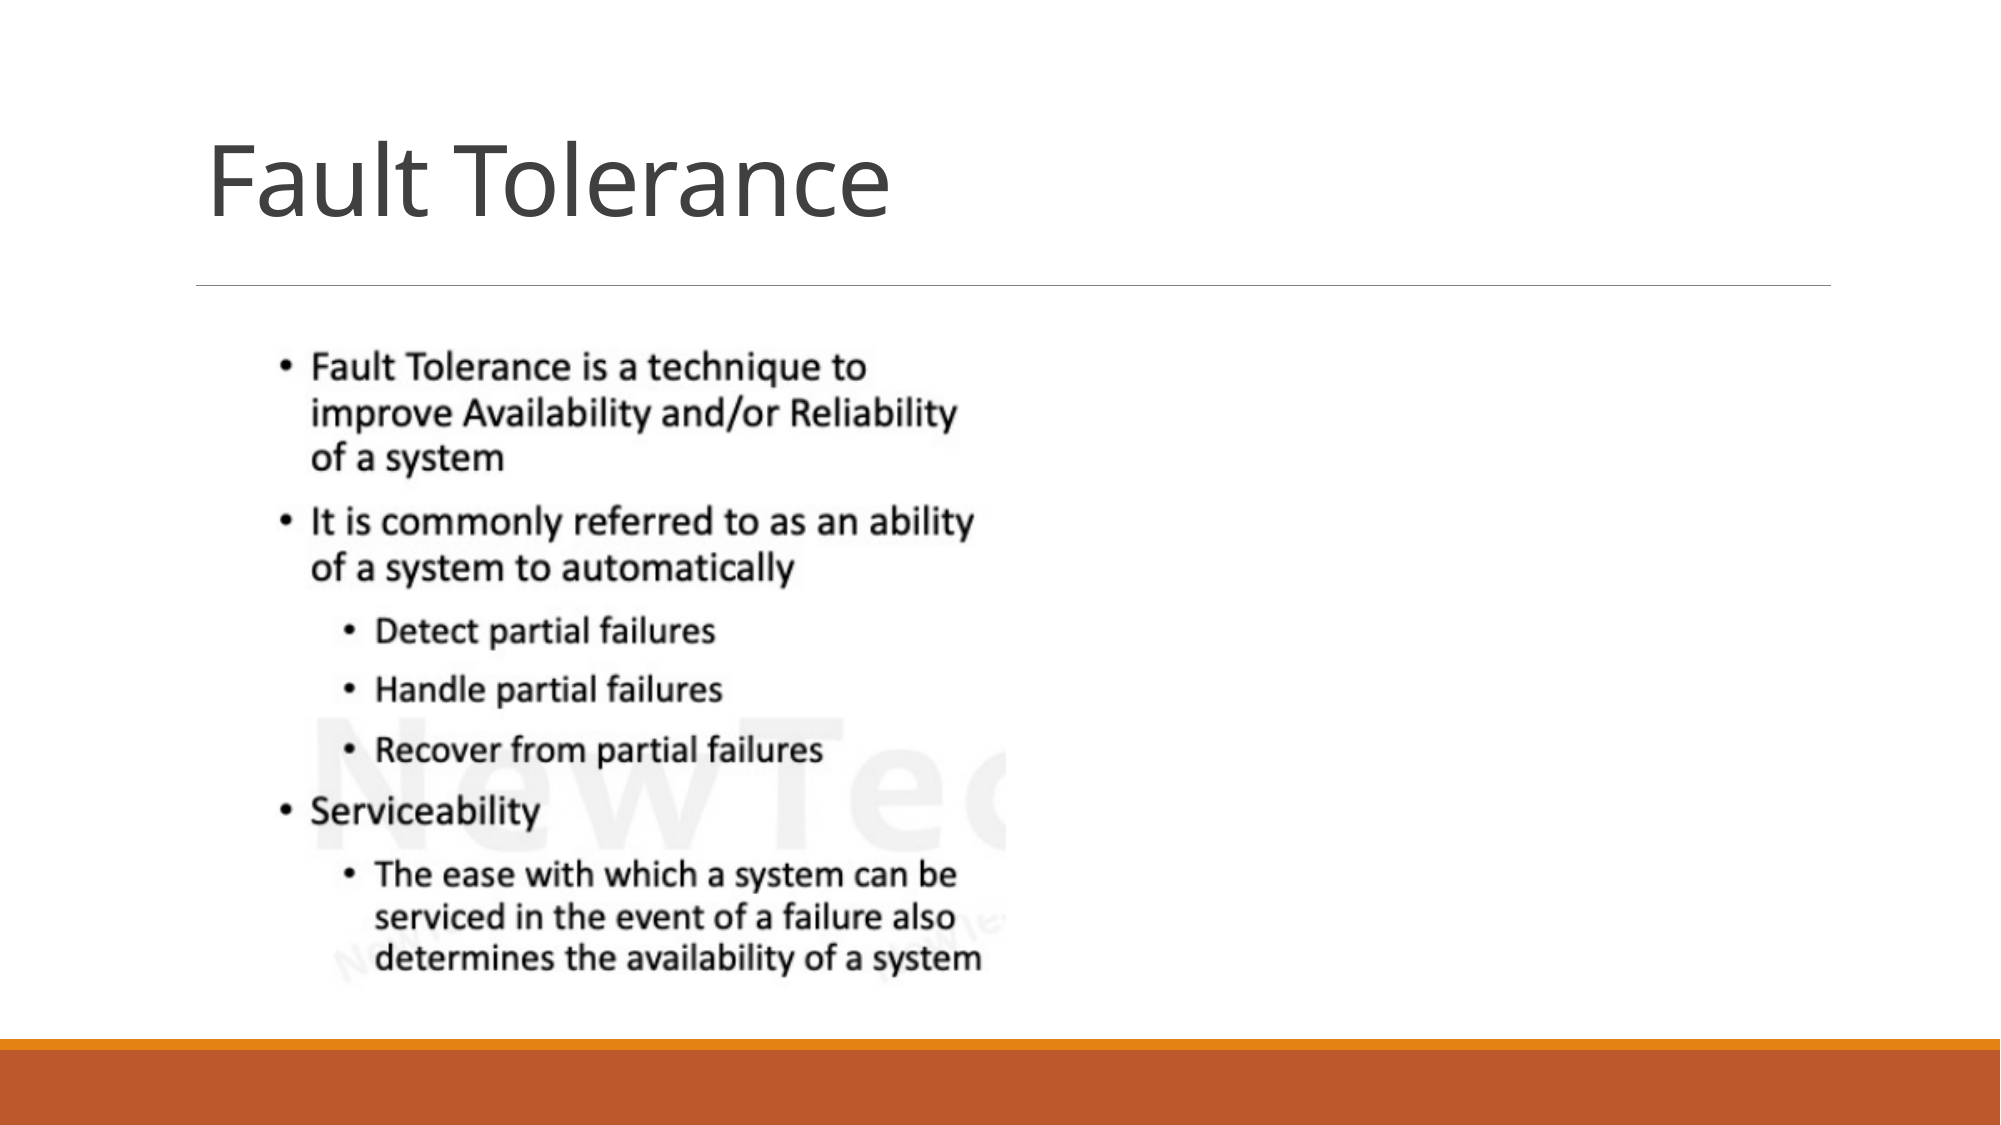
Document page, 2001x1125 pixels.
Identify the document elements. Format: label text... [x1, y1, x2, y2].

picture [243, 310, 1006, 1010]
title Fault Tolerance [190, 127, 1800, 244]
